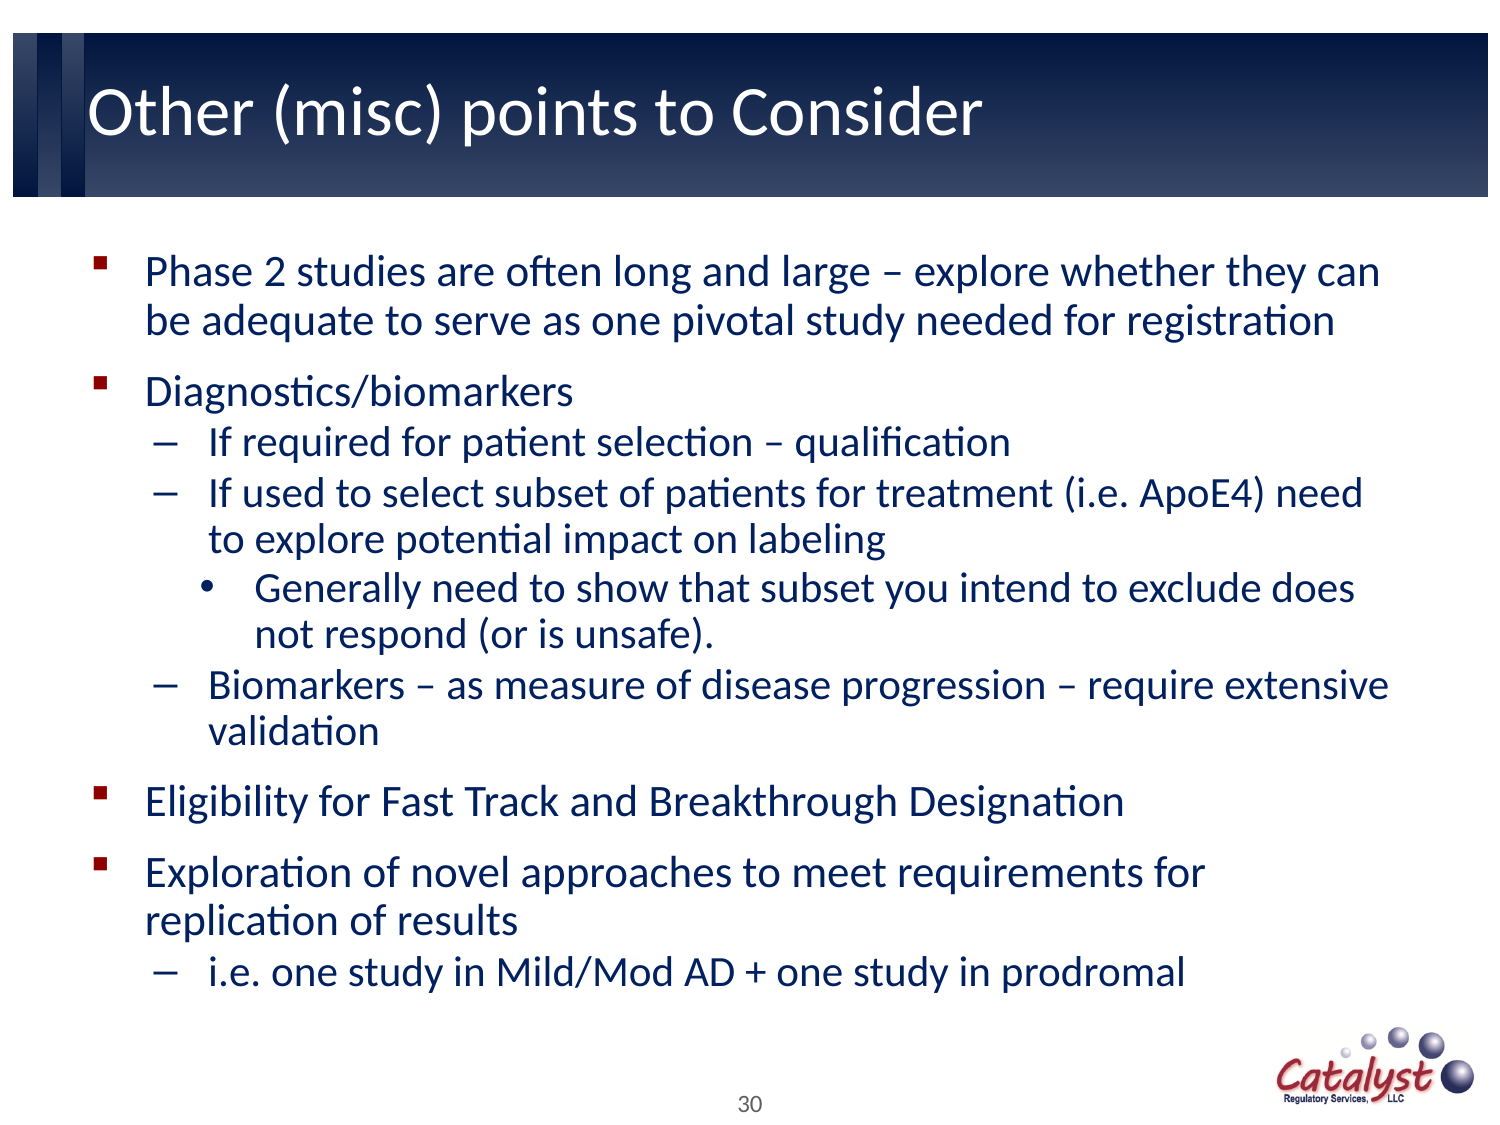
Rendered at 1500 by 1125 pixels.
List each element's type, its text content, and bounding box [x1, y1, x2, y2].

picture [1275, 1025, 1475, 1105]
list Phase 2 studies are often long and large – explore whether they can be adequate to serve as one pivotal study needed for registration Diagnostics/biomarkers If required for patient selection – qualification If used to select subset of patients for treatment (i.e. ApoE4) need to explore potential impact on labeling Generally need to show that subset you intend to exclude does not respond (or is unsafe). Biomarkers – as measure of disease progression – require extensive validation Eligibility for Fast Track and Breakthrough Designation Exploration of novel approaches to meet requirements for replication of results i.e. one study in Mild/Mod AD + one study in prodromal [75, 240, 1425, 1005]
title Other (misc) points to Consider [72, 70, 1423, 158]
